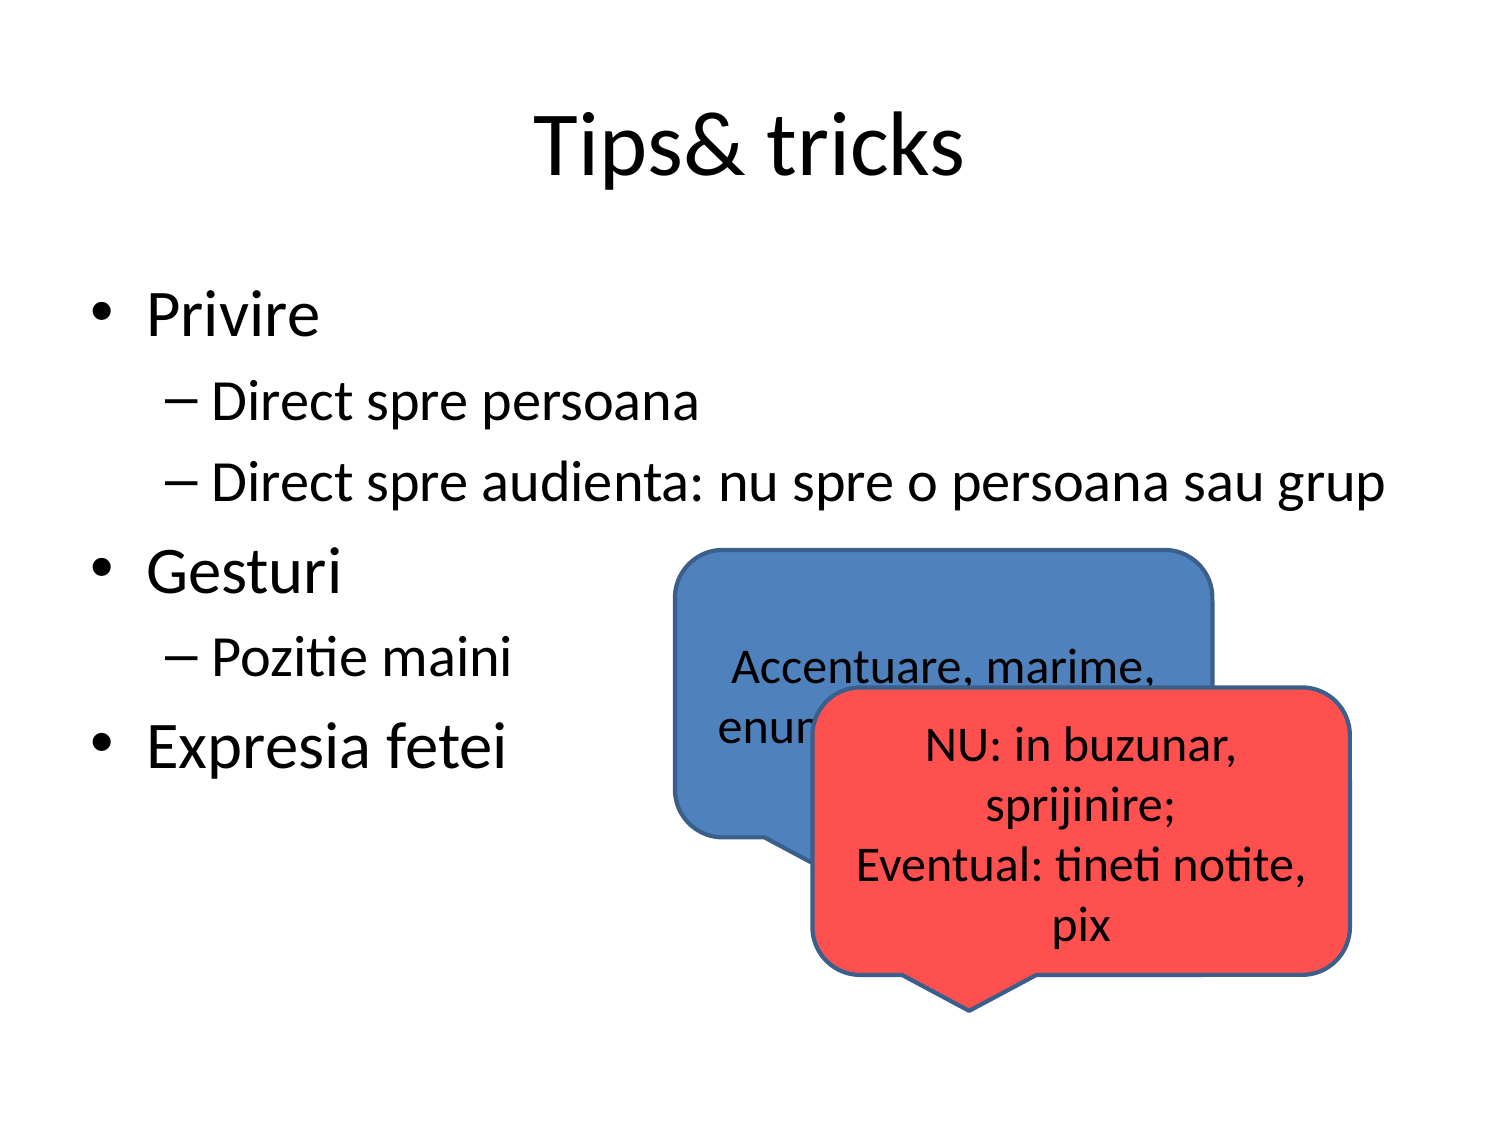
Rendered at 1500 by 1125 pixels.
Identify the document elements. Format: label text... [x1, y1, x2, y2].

title Tips& tricks [75, 45, 1425, 233]
list Privire Direct spre persoana Direct spre audienta: nu spre o persoana sau grup Gesturi Pozitie maini Expresia fetei [75, 262, 1425, 1005]
text_box NU: in buzunar, sprijinire; Eventual: tineti notite, pix [810, 685, 1353, 1013]
text_box Accentuare, marime, enumerare, incurajare [672, 547, 1215, 865]
